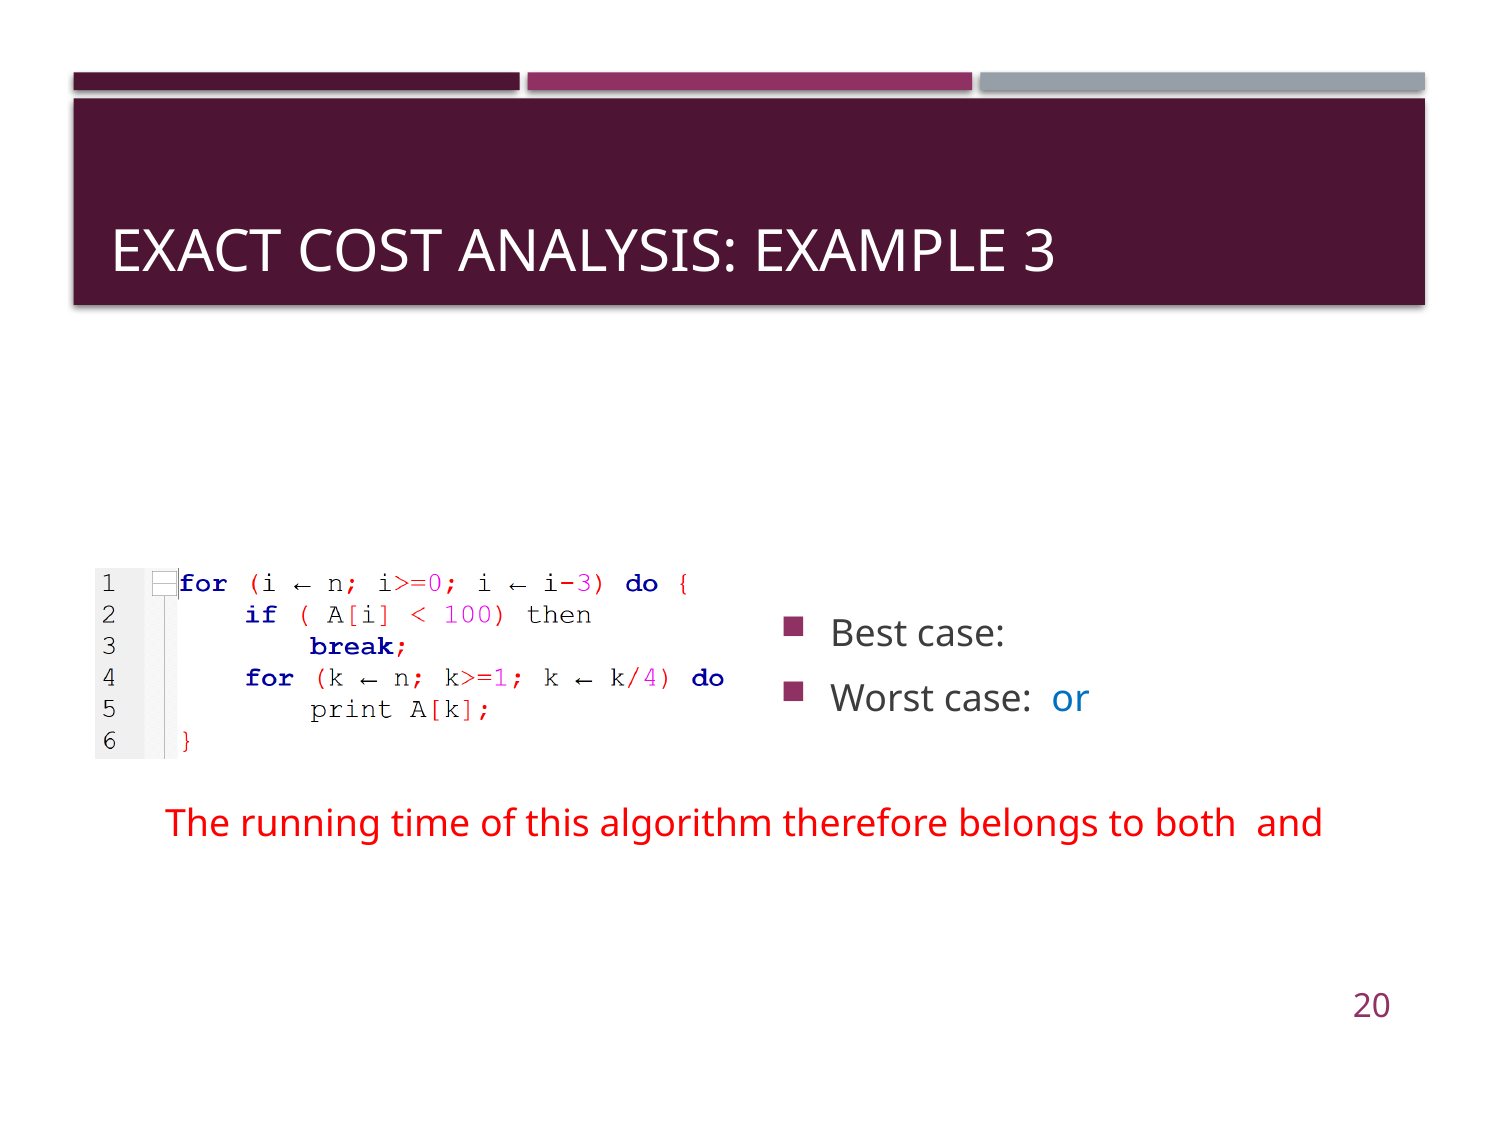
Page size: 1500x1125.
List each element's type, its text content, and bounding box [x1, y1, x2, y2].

slide_number 20 [1279, 977, 1406, 1037]
title EXACT COST ANALYSIS: example 3 [95, 112, 1406, 291]
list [94, 567, 736, 760]
